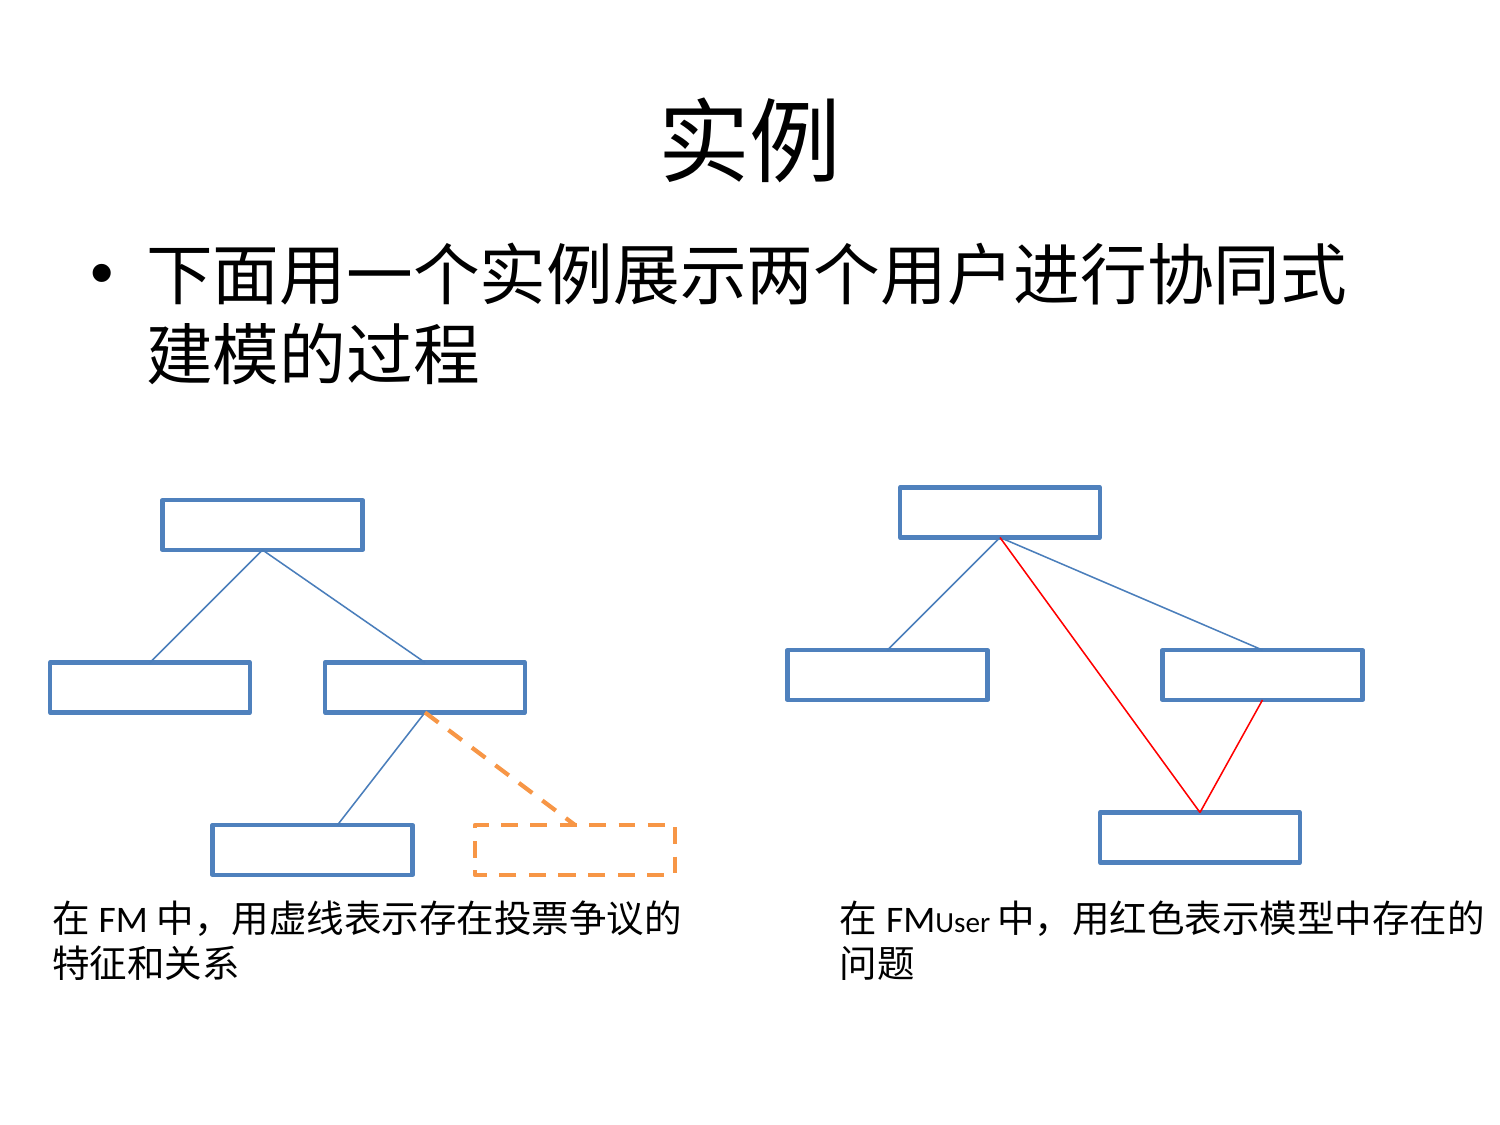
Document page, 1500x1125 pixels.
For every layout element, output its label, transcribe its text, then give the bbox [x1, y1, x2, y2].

title 实例 [75, 45, 1425, 224]
text_box [1241, 648, 1365, 702]
text_box [473, 823, 677, 877]
text_box 在FM中，用虚线表示存在投票争议的特征和关系 [0, 887, 713, 993]
text_box [1098, 810, 1302, 865]
text_box [323, 660, 527, 715]
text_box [287, 524, 401, 688]
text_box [443, 693, 557, 844]
text_box [785, 648, 957, 702]
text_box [962, 574, 1238, 776]
text_box 在FMUser中，用红色表示模型中存在的问题 [749, 887, 1500, 993]
text_box [898, 485, 1069, 540]
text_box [324, 724, 438, 813]
list 下面用一个实例展示两个用户进行协同式建模的过程 [75, 224, 1425, 413]
text_box [160, 498, 365, 552]
text_box [210, 823, 415, 877]
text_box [887, 537, 1001, 651]
text_box [48, 660, 252, 715]
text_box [1174, 724, 1288, 788]
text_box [149, 549, 263, 663]
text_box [1074, 462, 1188, 573]
